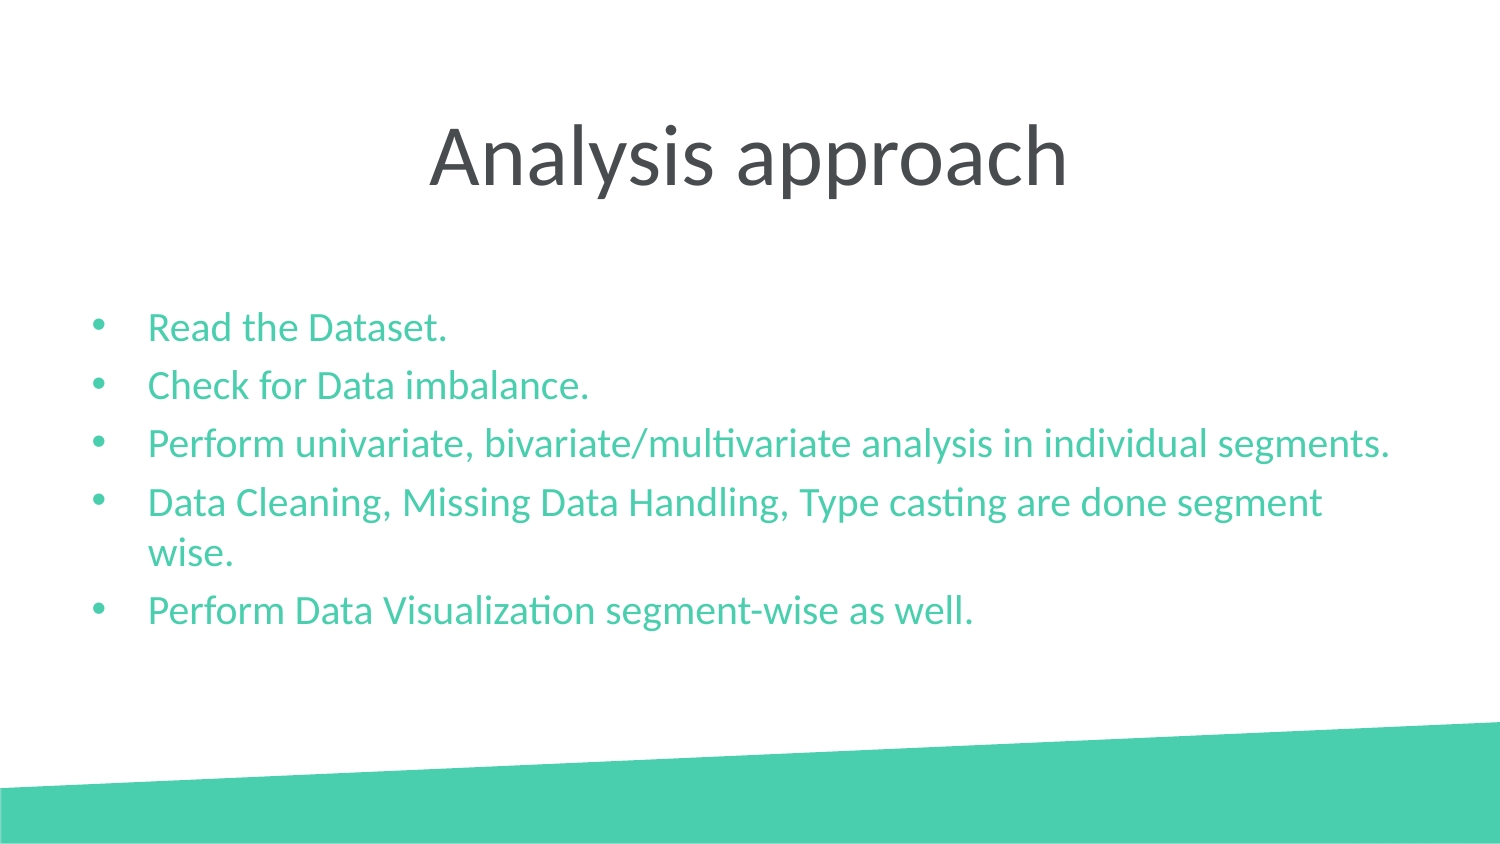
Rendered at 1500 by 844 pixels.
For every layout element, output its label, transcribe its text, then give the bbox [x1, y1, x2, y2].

list Read the Dataset. Check for Data imbalance. Perform univariate, bivariate/multivariate analysis in individual segments. Data Cleaning, Missing Data Handling, Type casting are done segment wise. Perform Data Visualization segment-wise as well. [76, 291, 1424, 611]
picture [0, 0, 1500, 788]
title Analysis approach [75, 80, 1425, 221]
